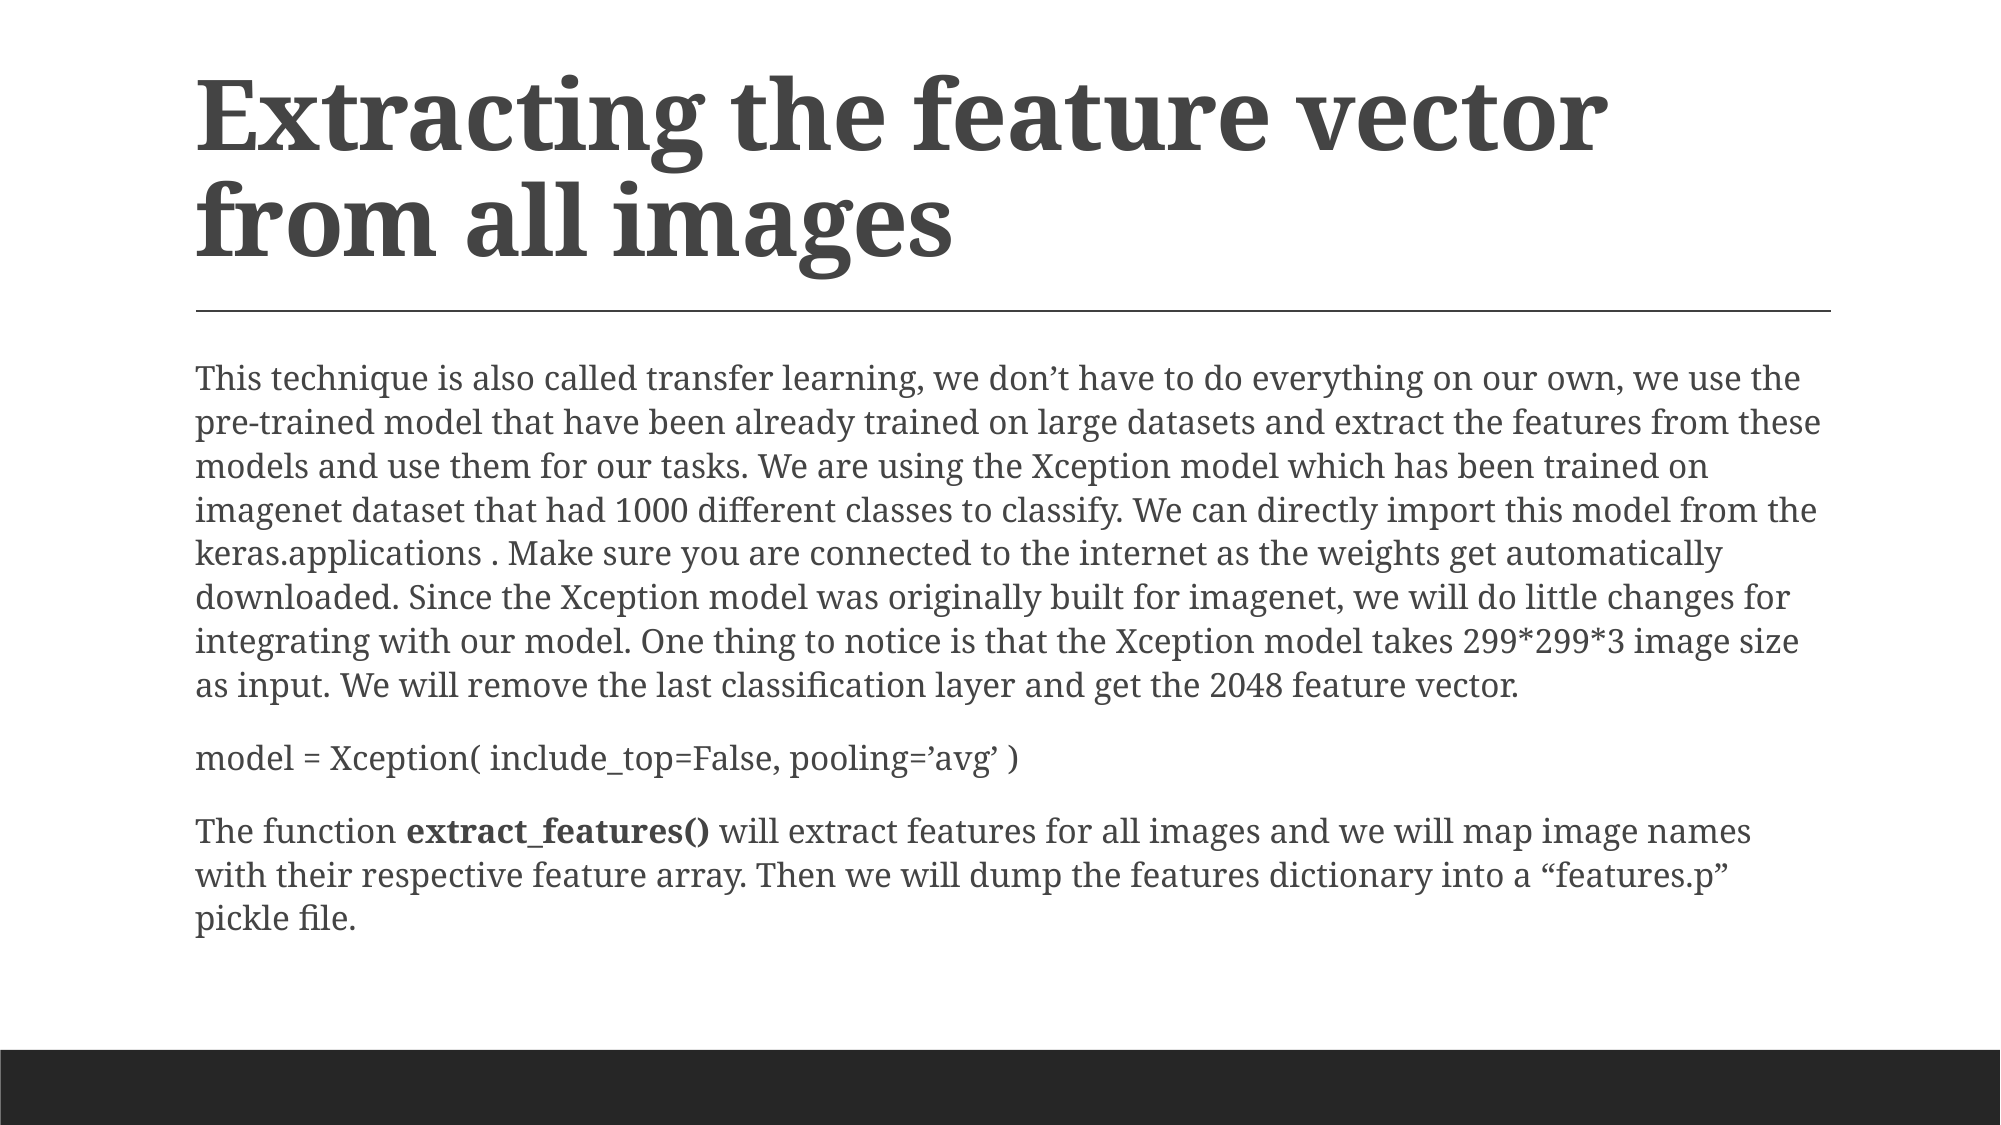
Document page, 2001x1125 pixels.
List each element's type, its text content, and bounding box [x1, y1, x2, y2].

list This technique is also called transfer learning, we don’t have to do everything on our own, we use the pre-trained model that have been already trained on large datasets and extract the features from these models and use them for our tasks. We are using the Xception model which has been trained on imagenet dataset that had 1000 different classes to classify. We can directly import this model from the keras.applications . Make sure you are connected to the internet as the weights get automatically downloaded. Since the Xception model was originally built for imagenet, we will do little changes for integrating with our model. One thing to notice is that the Xception model takes 299*299*3 image size as input. We will remove the last classification layer and get the 2048 feature vector. model = Xception( include_top=False, pooling=’avg’ ) The function extract_features() will extract features for all images and we will map image names with their respective feature array. Then we will dump the features dictionary into a “features.p” pickle file. [180, 345, 1830, 963]
title Extracting the feature vector from all images [180, 47, 1830, 285]
